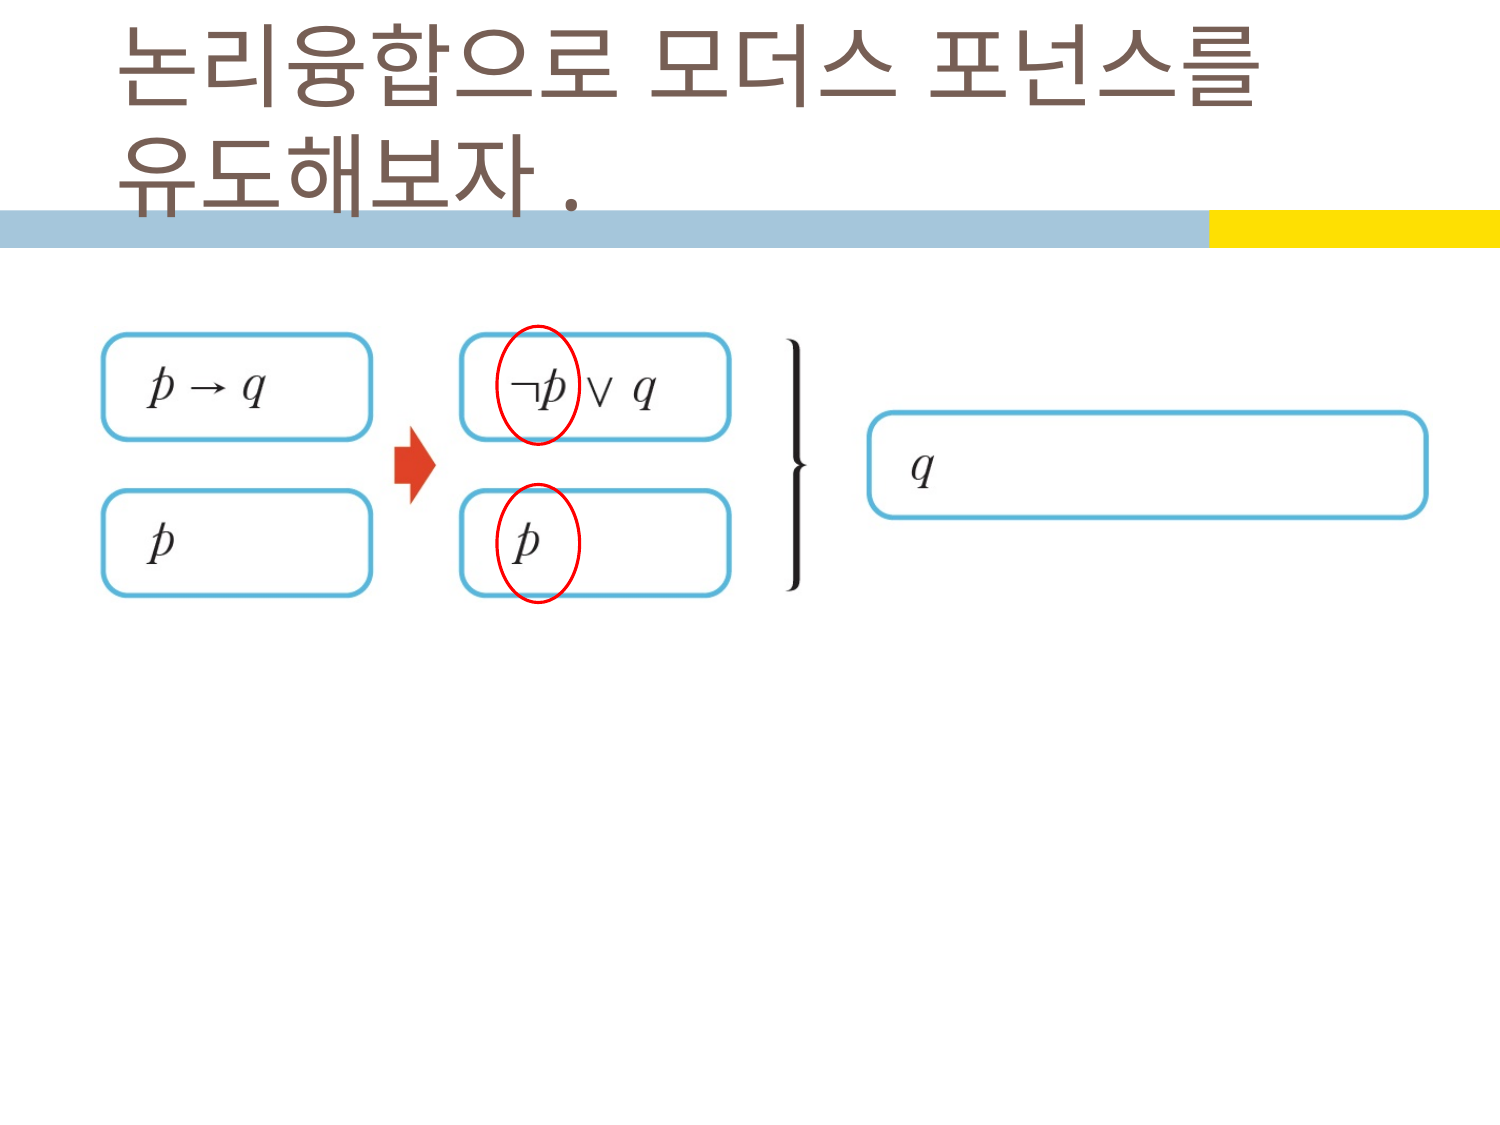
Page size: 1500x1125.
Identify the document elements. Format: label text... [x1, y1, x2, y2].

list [94, 325, 1433, 604]
title 논리융합으로 모더스 포넌스를 유도해보자. [100, 37, 1438, 200]
